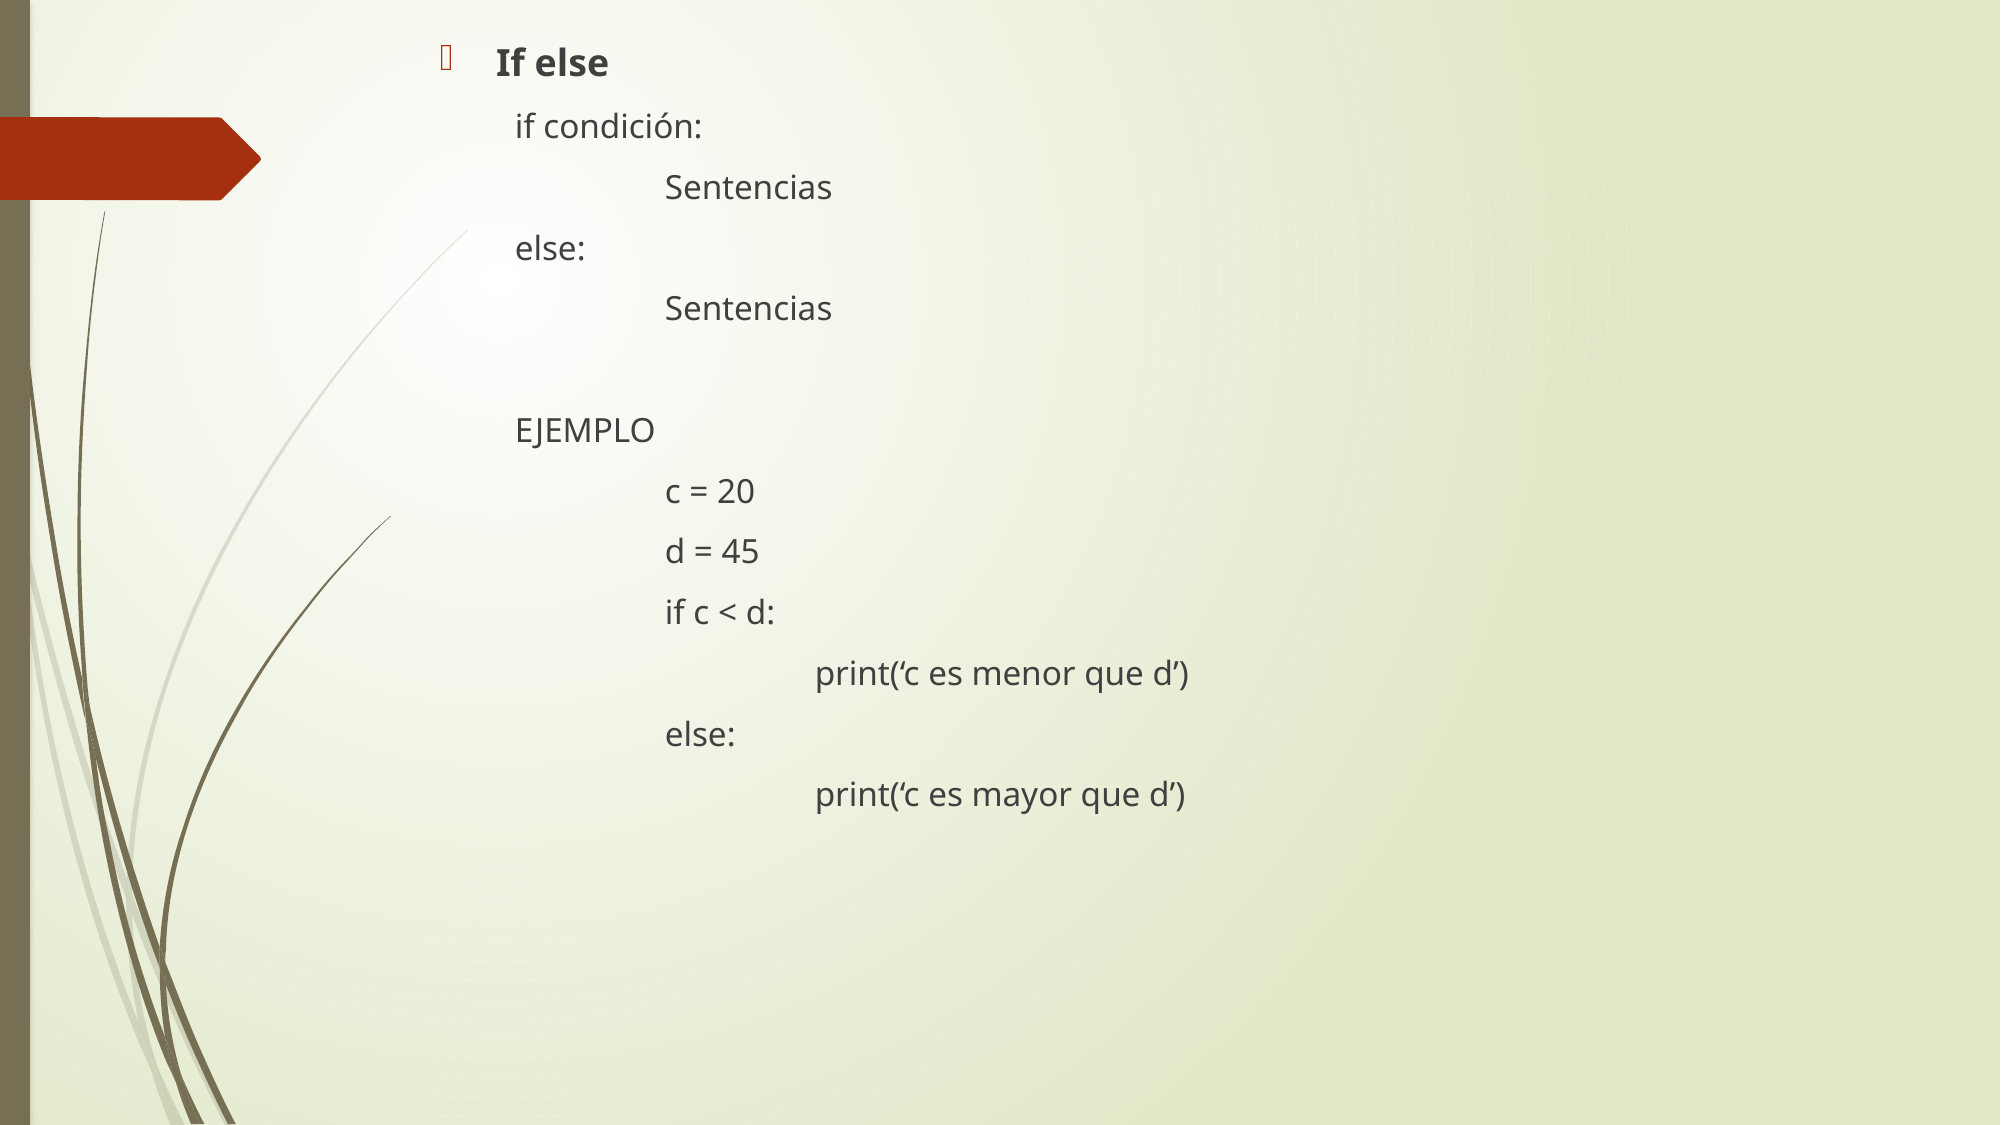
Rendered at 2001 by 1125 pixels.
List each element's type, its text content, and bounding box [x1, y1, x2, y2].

list If else if condición: Sentencias else: Sentencias EJEMPLO c = 20 d = 45 if c < d: print(‘c es menor que d’) else: print(‘c es mayor que d’) [424, 31, 1888, 970]
